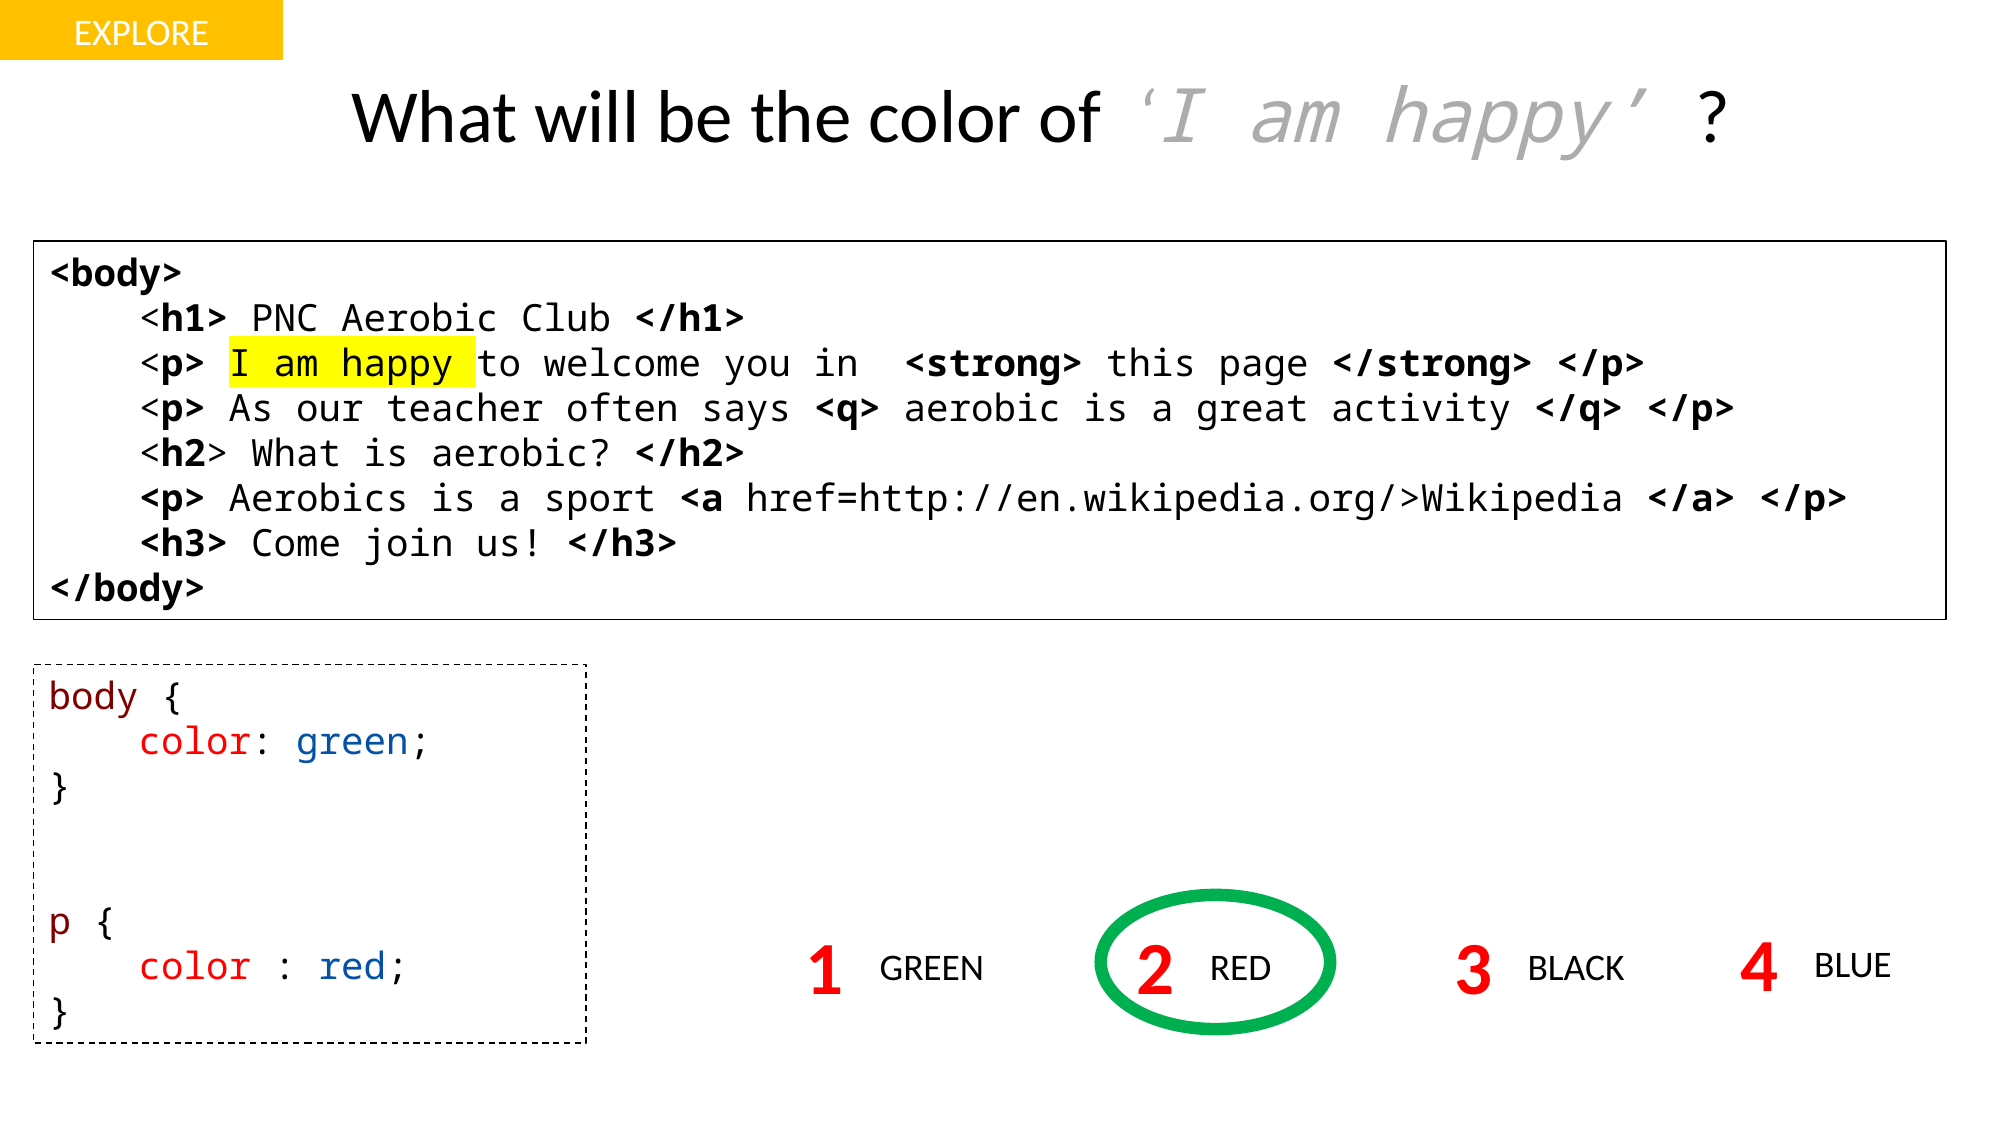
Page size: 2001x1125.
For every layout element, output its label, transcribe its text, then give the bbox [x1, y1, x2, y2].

text_box EXPLORE [0, 0, 283, 60]
text_box BLACK [1512, 935, 1641, 996]
text_box [1100, 894, 1331, 1030]
text_box 3 [1439, 911, 1508, 1017]
text_box <body> <h1> PNC Aerobic Club </h1> <p> I am happy to welcome you in <strong> this page </strong> </p> <p> As our teacher often says <q> aerobic is a great activity </q> </p> <h2> What is aerobic? </h2> <p> Aerobics is a sport <a href=http://en.wikipedia.org/>Wikipedia </a> </p> <h3> Come join us! </h3> </body> [33, 241, 1946, 620]
text_box 4 [1725, 909, 1795, 1014]
text_box 1 [790, 911, 860, 1017]
text_box 2 [1121, 1001, 1147, 1017]
text_box BLUE [1799, 932, 1908, 993]
text_box 2 [1121, 911, 1138, 923]
text_box body { color: green; } p { color : red; } [33, 664, 586, 1044]
text_box What will be the color of ‘I am happy’ ? [327, 59, 1754, 165]
text_box GREEN [864, 935, 1001, 996]
